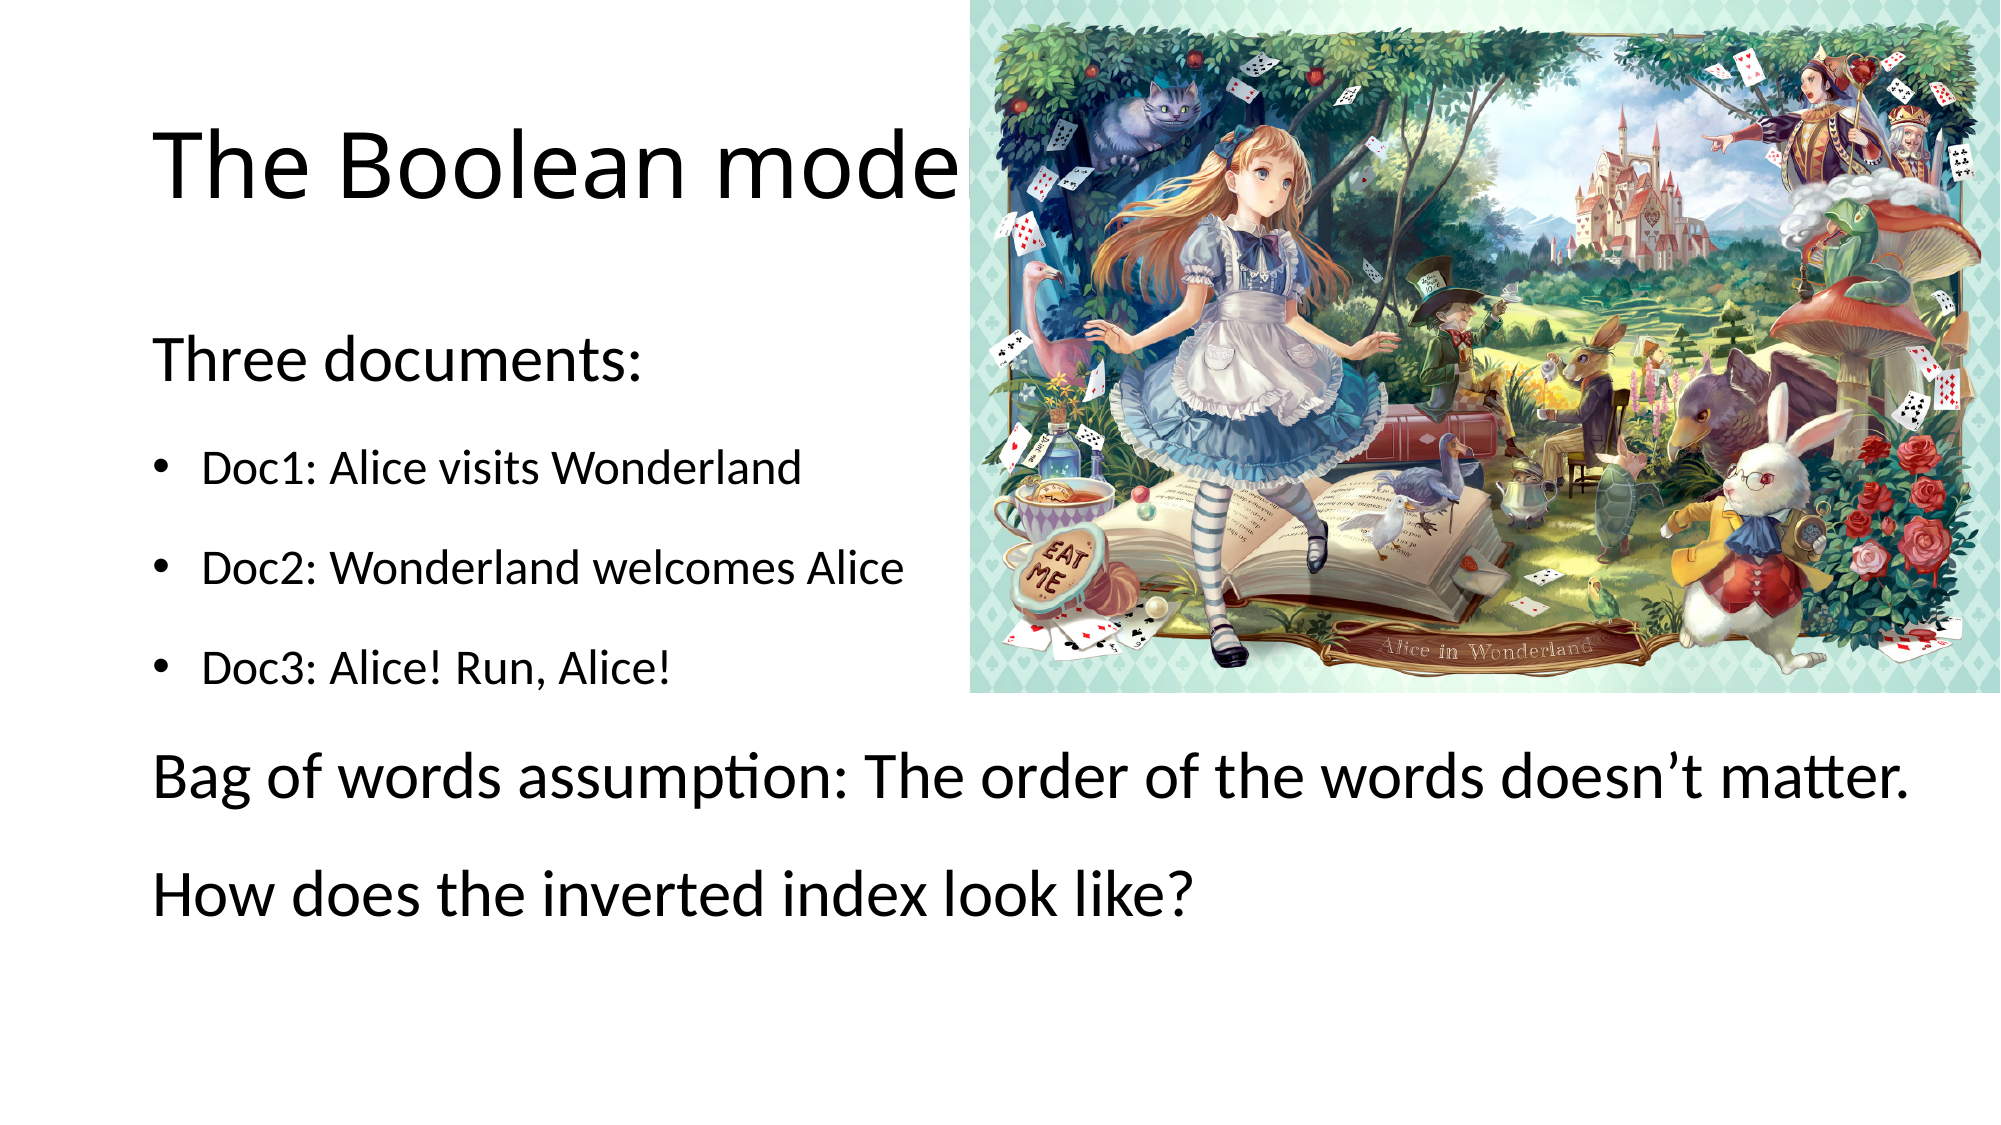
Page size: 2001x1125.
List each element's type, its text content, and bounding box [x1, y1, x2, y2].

list Three documents: Doc1: Alice visits Wonderland Doc2: Wonderland welcomes Alice Doc3: Alice! Run, Alice! Bag of words assumption: The order of the words doesn’t matter. How does the inverted index look like? [137, 316, 2000, 1125]
title The Boolean model [137, 59, 969, 278]
picture [969, 0, 2000, 693]
